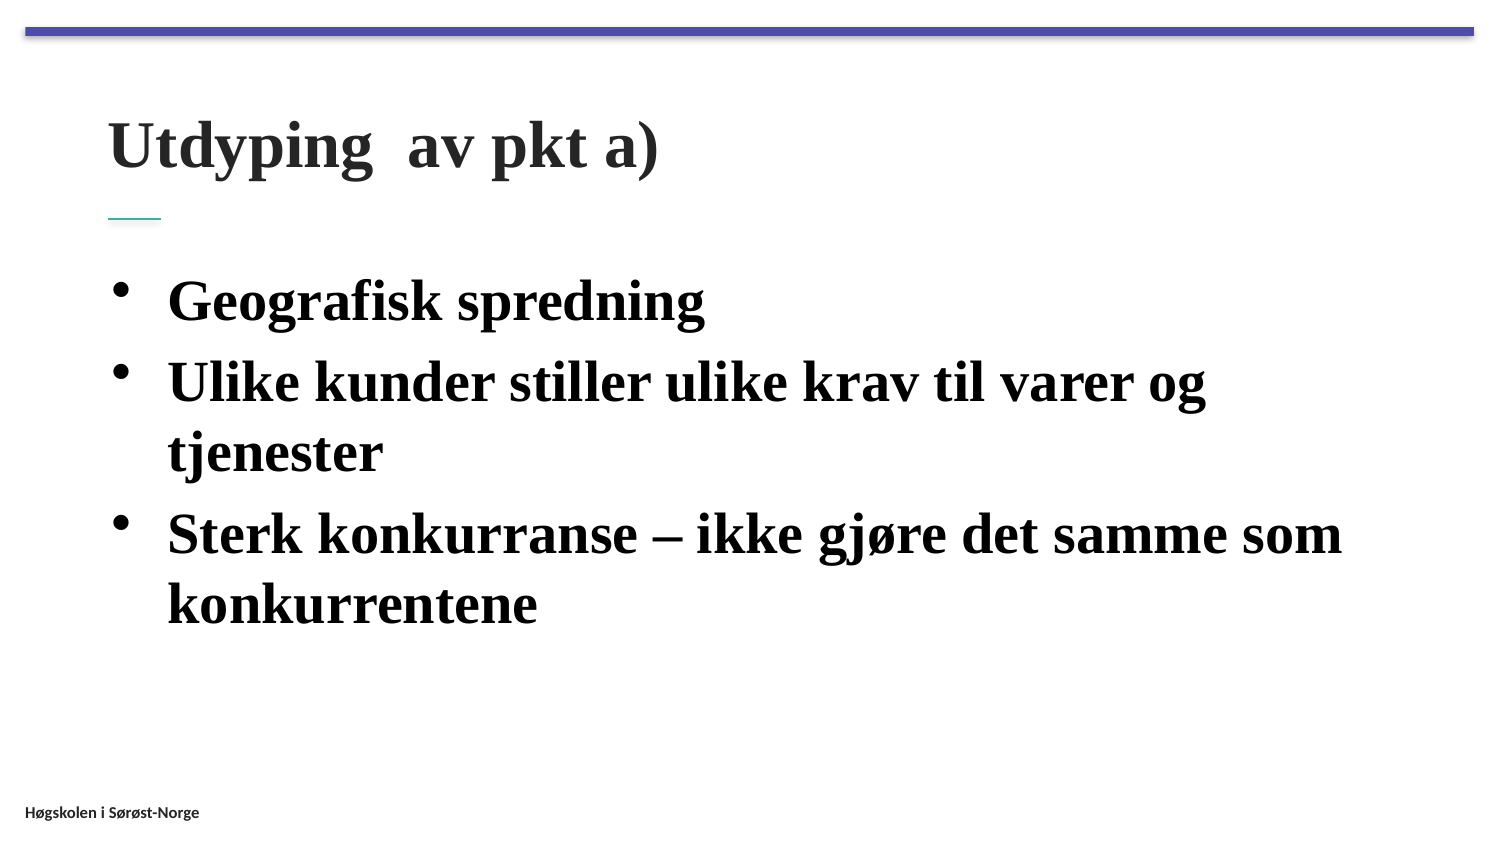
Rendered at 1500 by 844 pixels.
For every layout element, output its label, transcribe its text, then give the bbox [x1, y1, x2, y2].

title Utdyping av pkt a) [107, 70, 1414, 211]
list Geografisk spredning Ulike kunder stiller ulike krav til varer og tjenester Sterk konkurranse – ikke gjøre det samme som konkurrentene [96, 261, 1414, 730]
